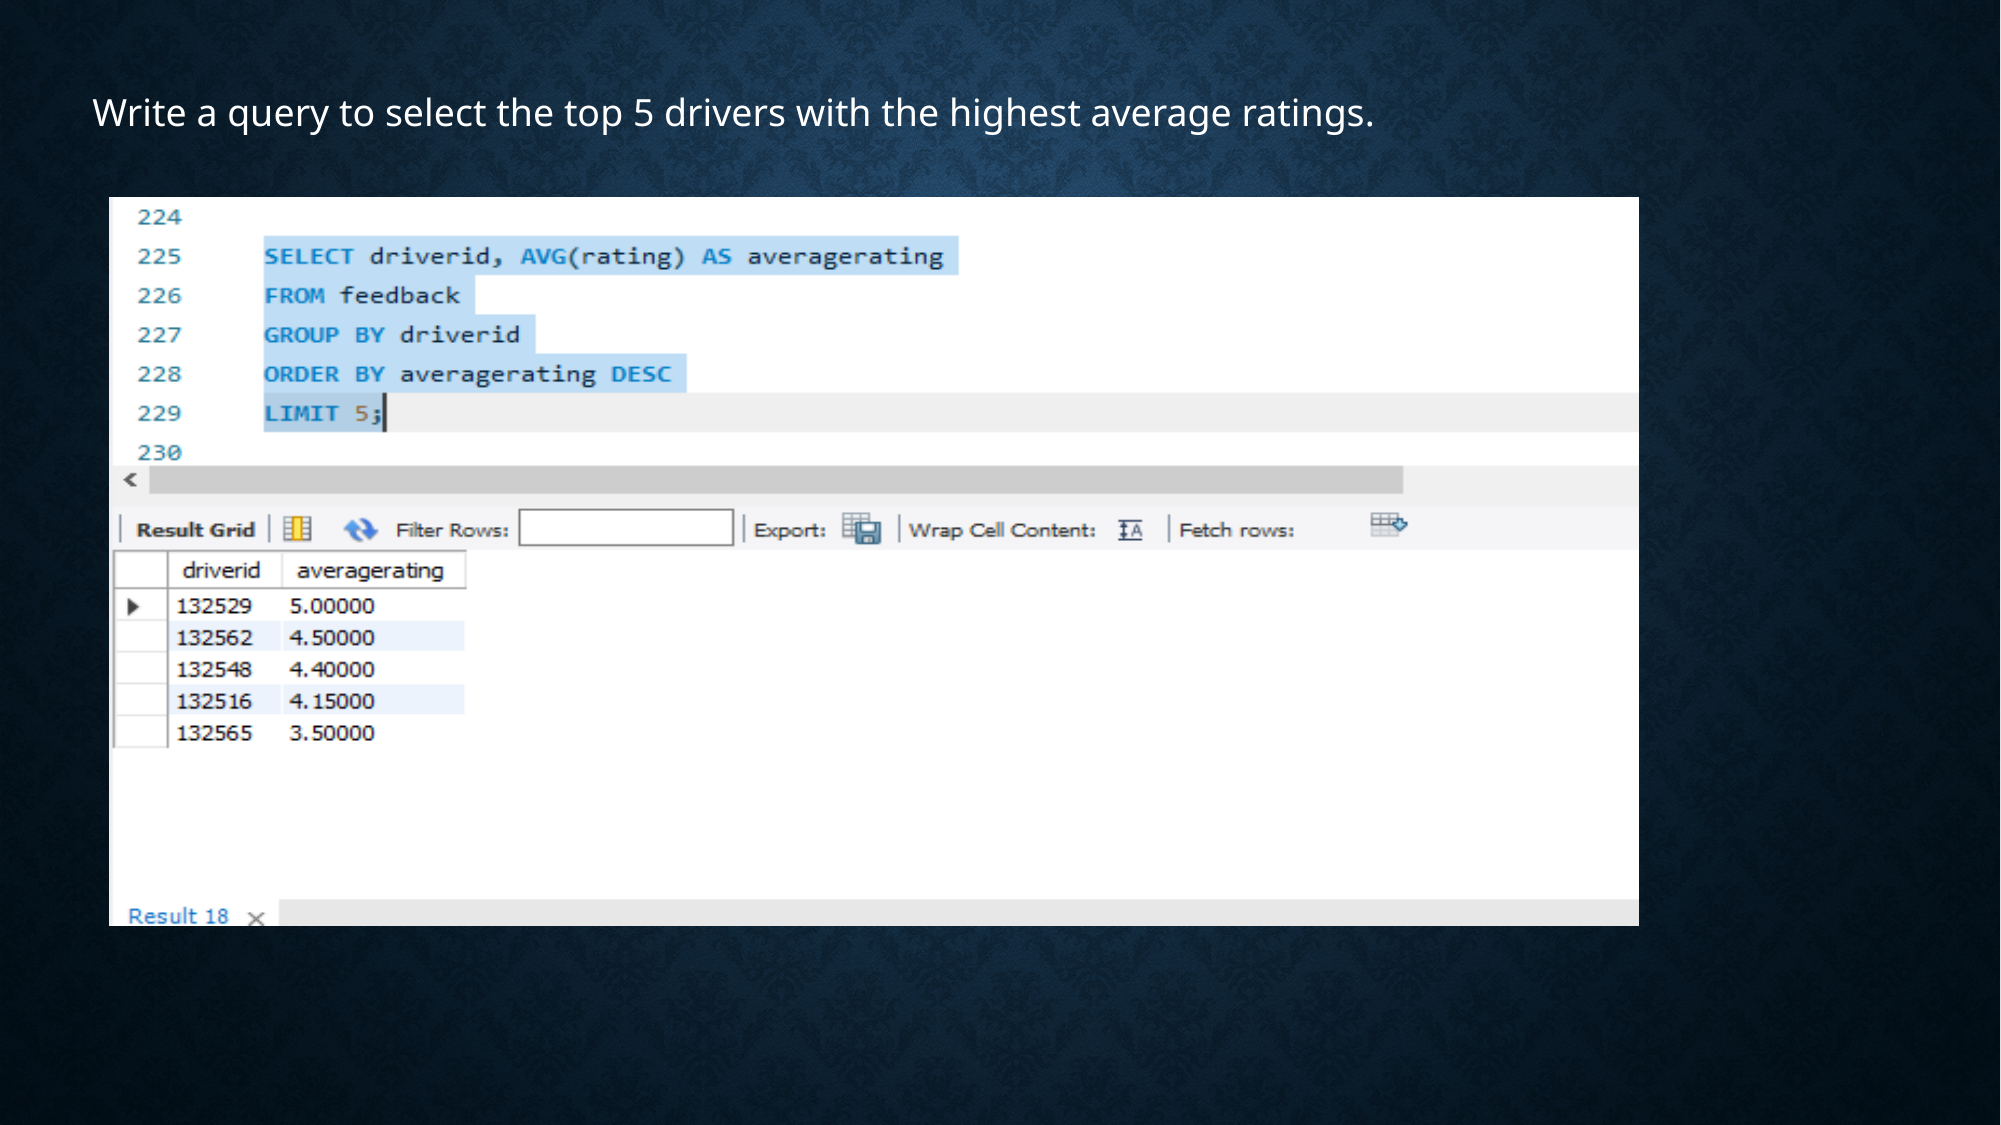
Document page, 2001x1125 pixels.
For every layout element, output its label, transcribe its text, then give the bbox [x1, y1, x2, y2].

picture [108, 197, 1639, 926]
text_box Write a query to select the top 5 drivers with the highest average ratings. [77, 81, 1673, 142]
